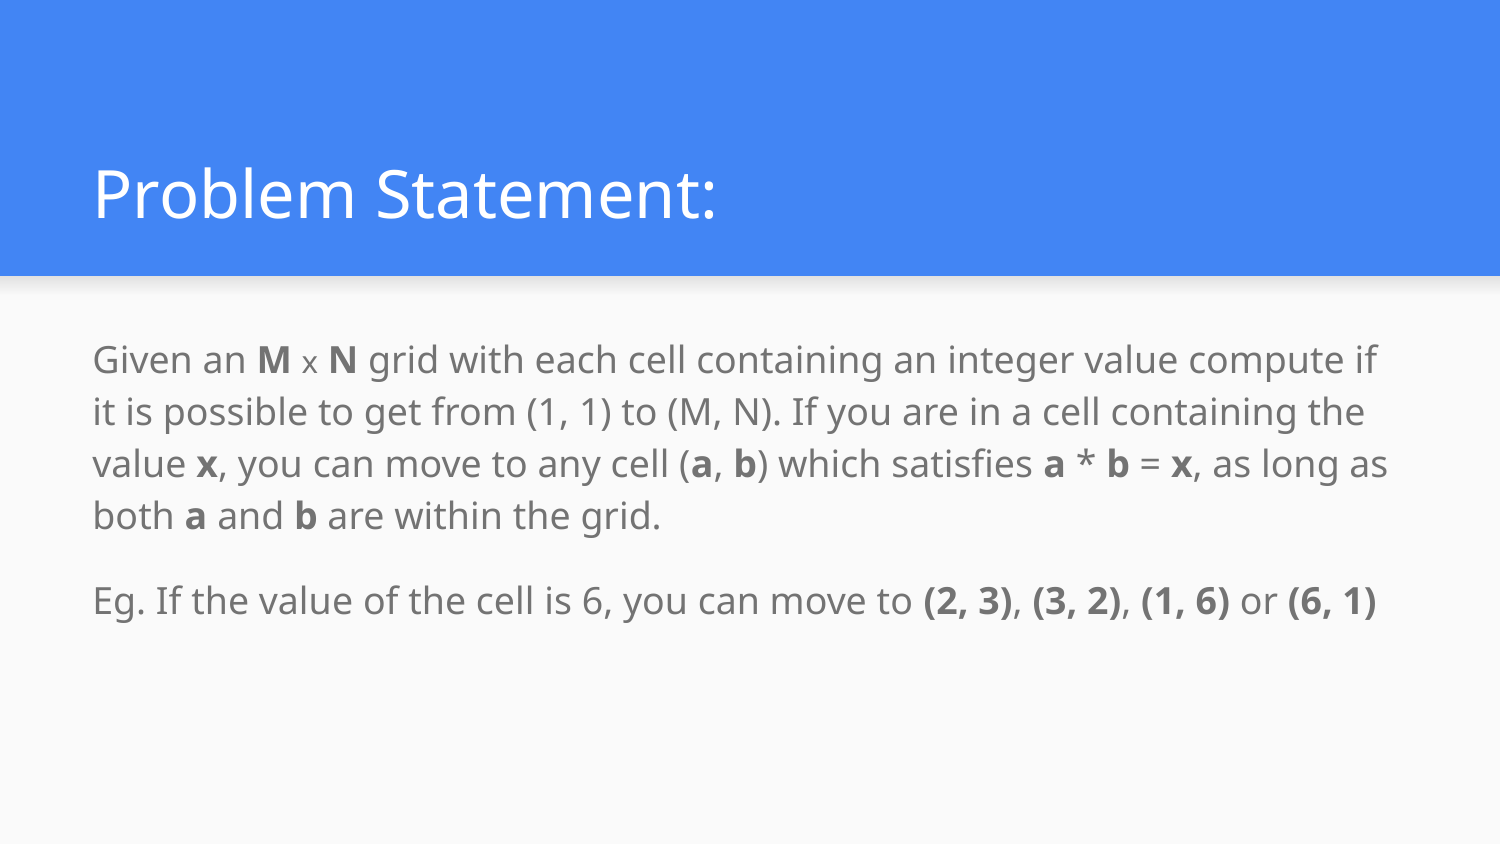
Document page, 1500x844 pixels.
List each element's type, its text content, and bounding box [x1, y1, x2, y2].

list Given an M x N grid with each cell containing an integer value compute if it is possible to get from (1, 1) to (M, N). If you are in a cell containing the value x, you can move to any cell (a, b) which satisfies a * b = x, as long as both a and b are within the grid. Eg. If the value of the cell is 6, you can move to (2, 3), (3, 2), (1, 6) or (6, 1) [77, 314, 1427, 760]
title Problem Statement: [77, 121, 1427, 248]
